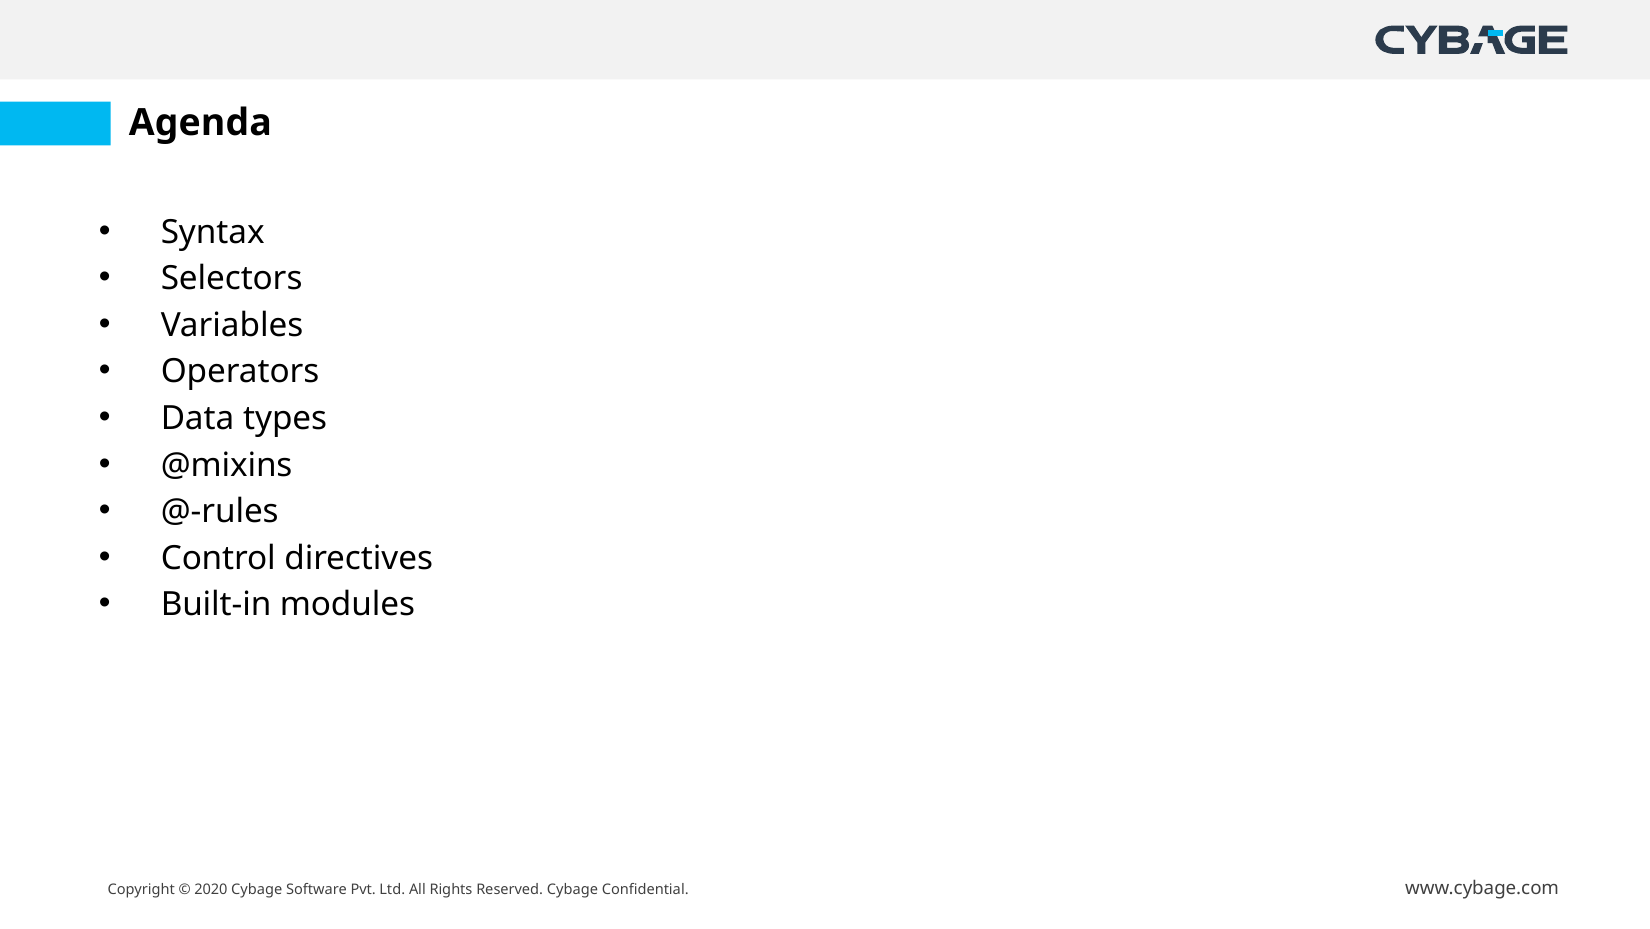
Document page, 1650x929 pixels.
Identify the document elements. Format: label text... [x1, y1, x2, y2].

list Syntax Selectors Variables Operators Data types @mixins @-rules Control directives Built-in modules [82, 201, 1568, 815]
title Agenda [112, 89, 1598, 171]
